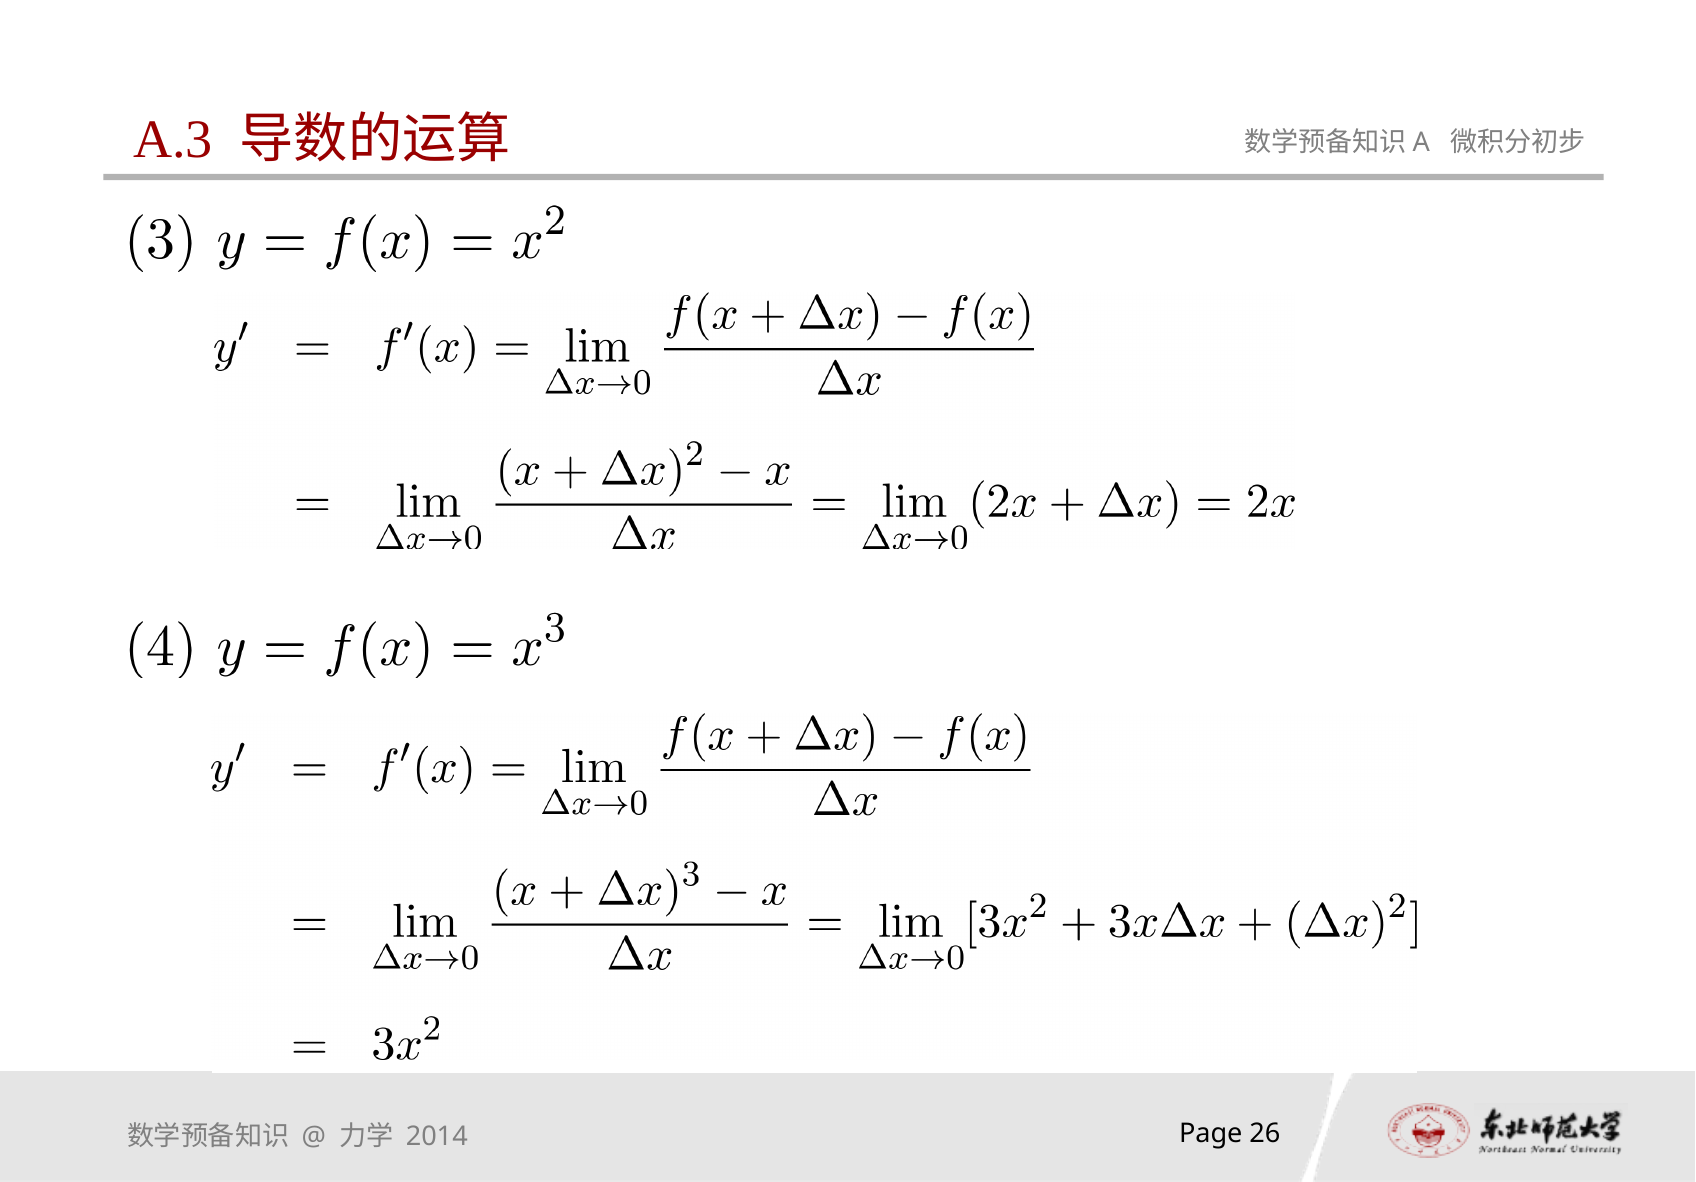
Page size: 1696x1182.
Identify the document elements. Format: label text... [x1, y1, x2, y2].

picture [126, 200, 567, 279]
picture [211, 287, 1297, 556]
slide_number Page 26 [1179, 1117, 1568, 1182]
picture [0, 708, 1695, 1182]
picture [126, 606, 567, 686]
